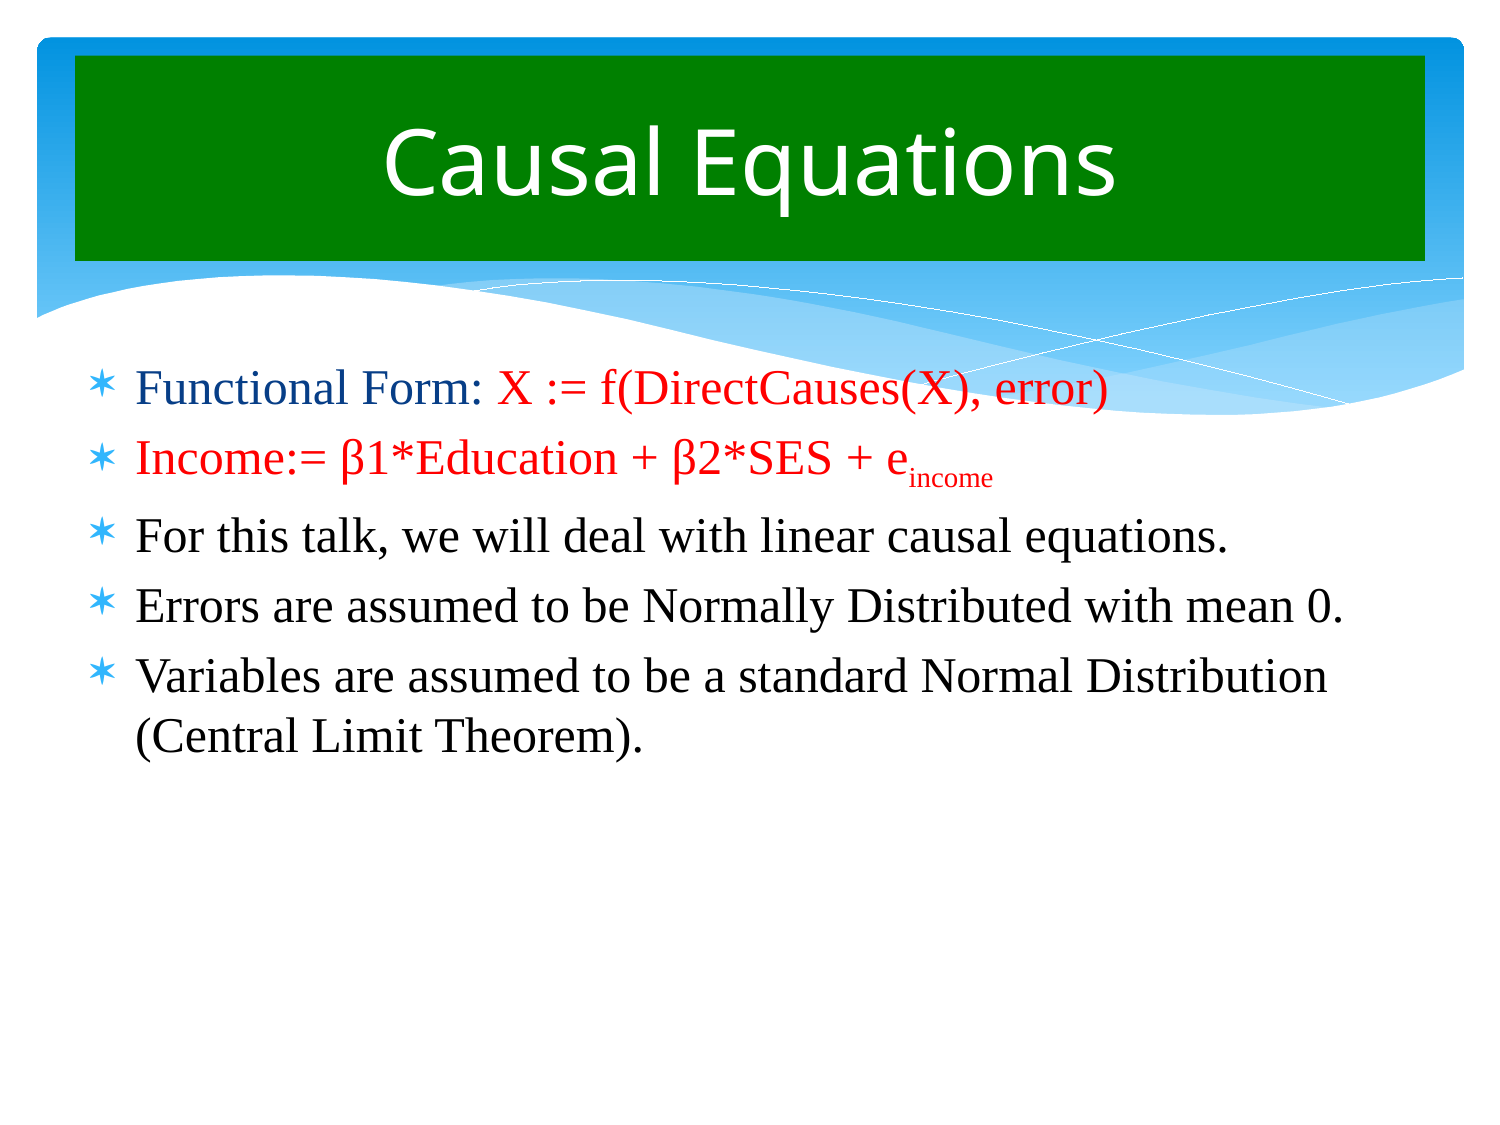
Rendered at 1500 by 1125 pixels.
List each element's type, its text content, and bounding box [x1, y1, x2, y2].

title Causal Equations [75, 55, 1425, 261]
list Functional Form: X := f(DirectCauses(X), error) Income:= β1*Education + β2*SES + eincome For this talk, we will deal with linear causal equations. Errors are assumed to be Normally Distributed with mean 0. Variables are assumed to be a standard Normal Distribution (Central Limit Theorem). [75, 347, 1425, 914]
